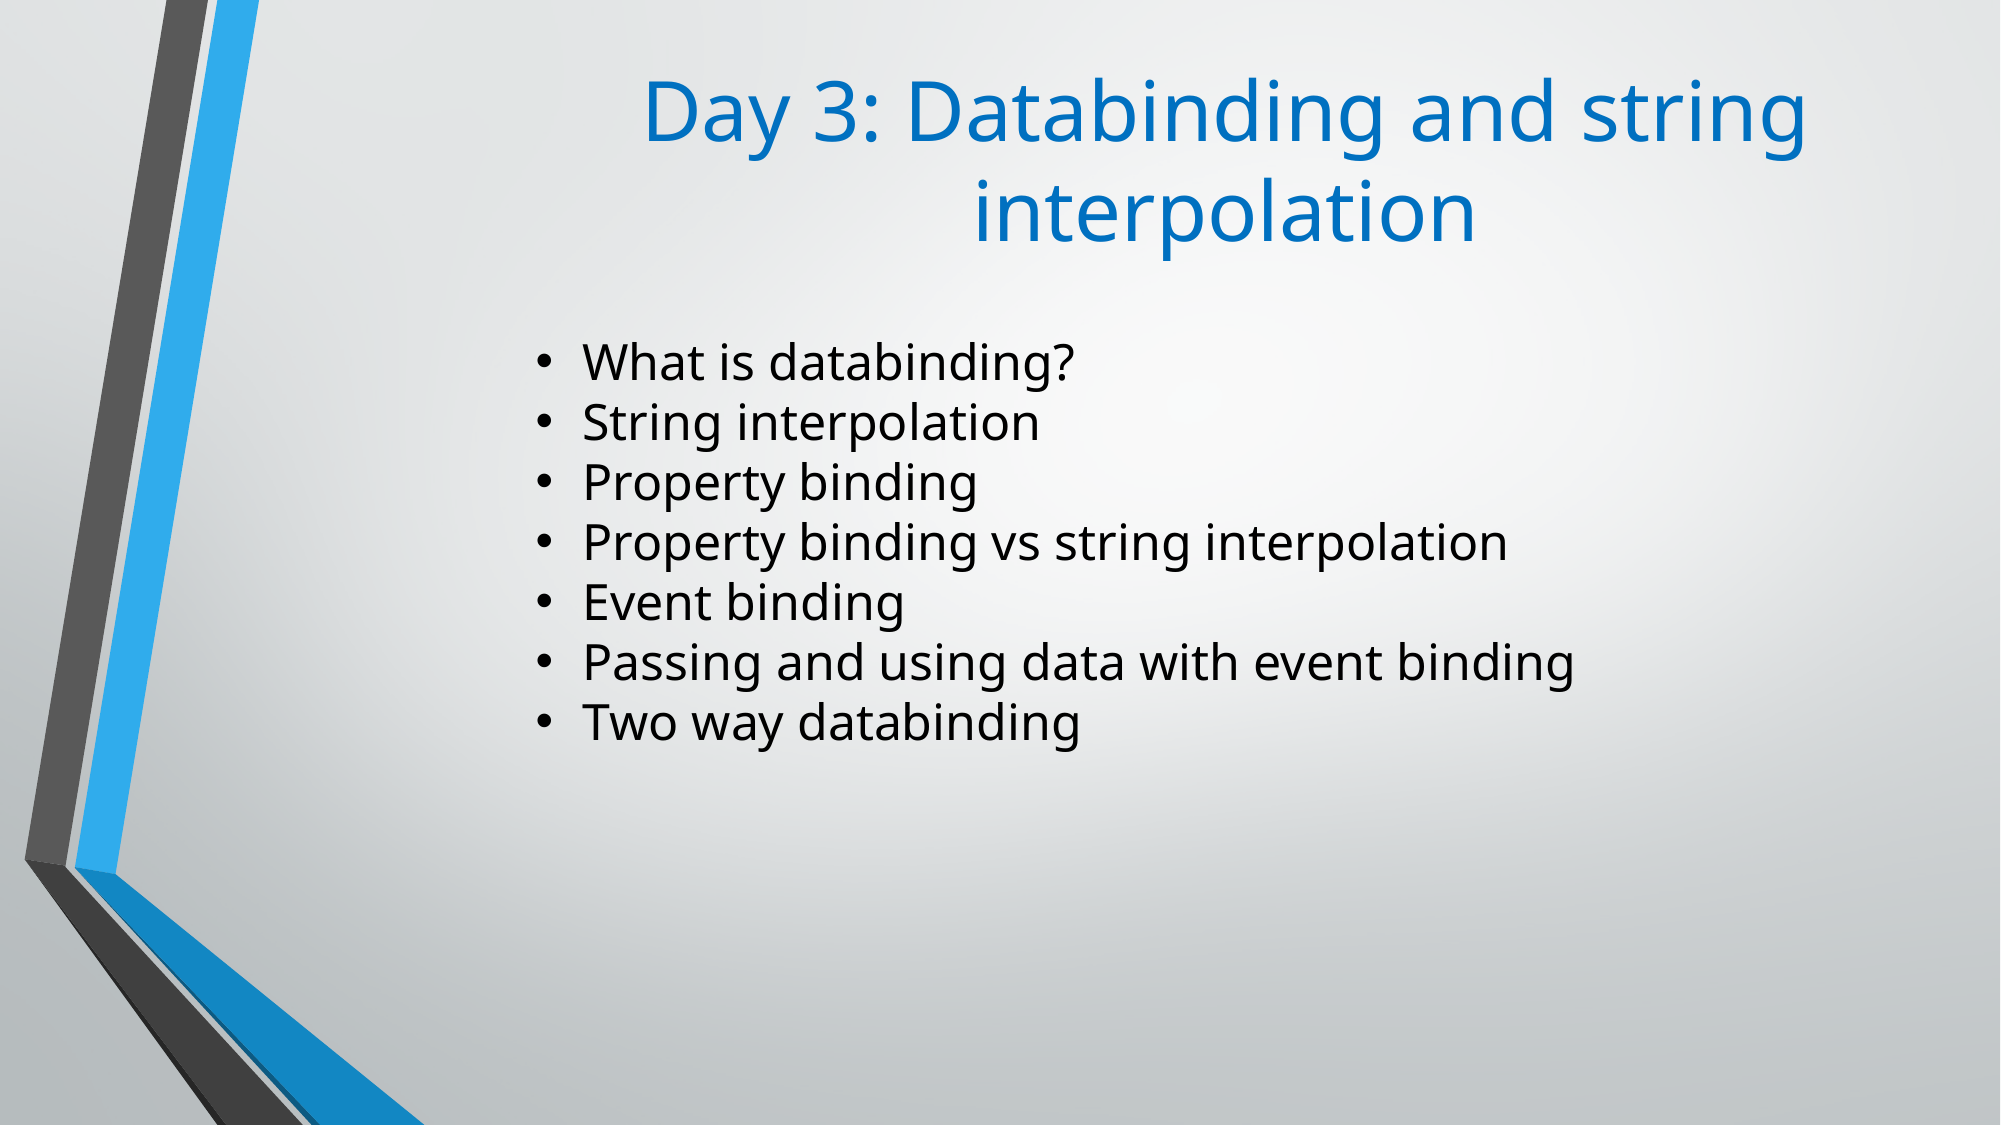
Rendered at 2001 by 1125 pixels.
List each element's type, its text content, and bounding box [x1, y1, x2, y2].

title Day 3: Databinding and string interpolation [403, 14, 2000, 303]
text_box What is databinding? String interpolation Property binding Property binding vs string interpolation Event binding Passing and using data with event binding Two way databinding [520, 322, 1789, 758]
